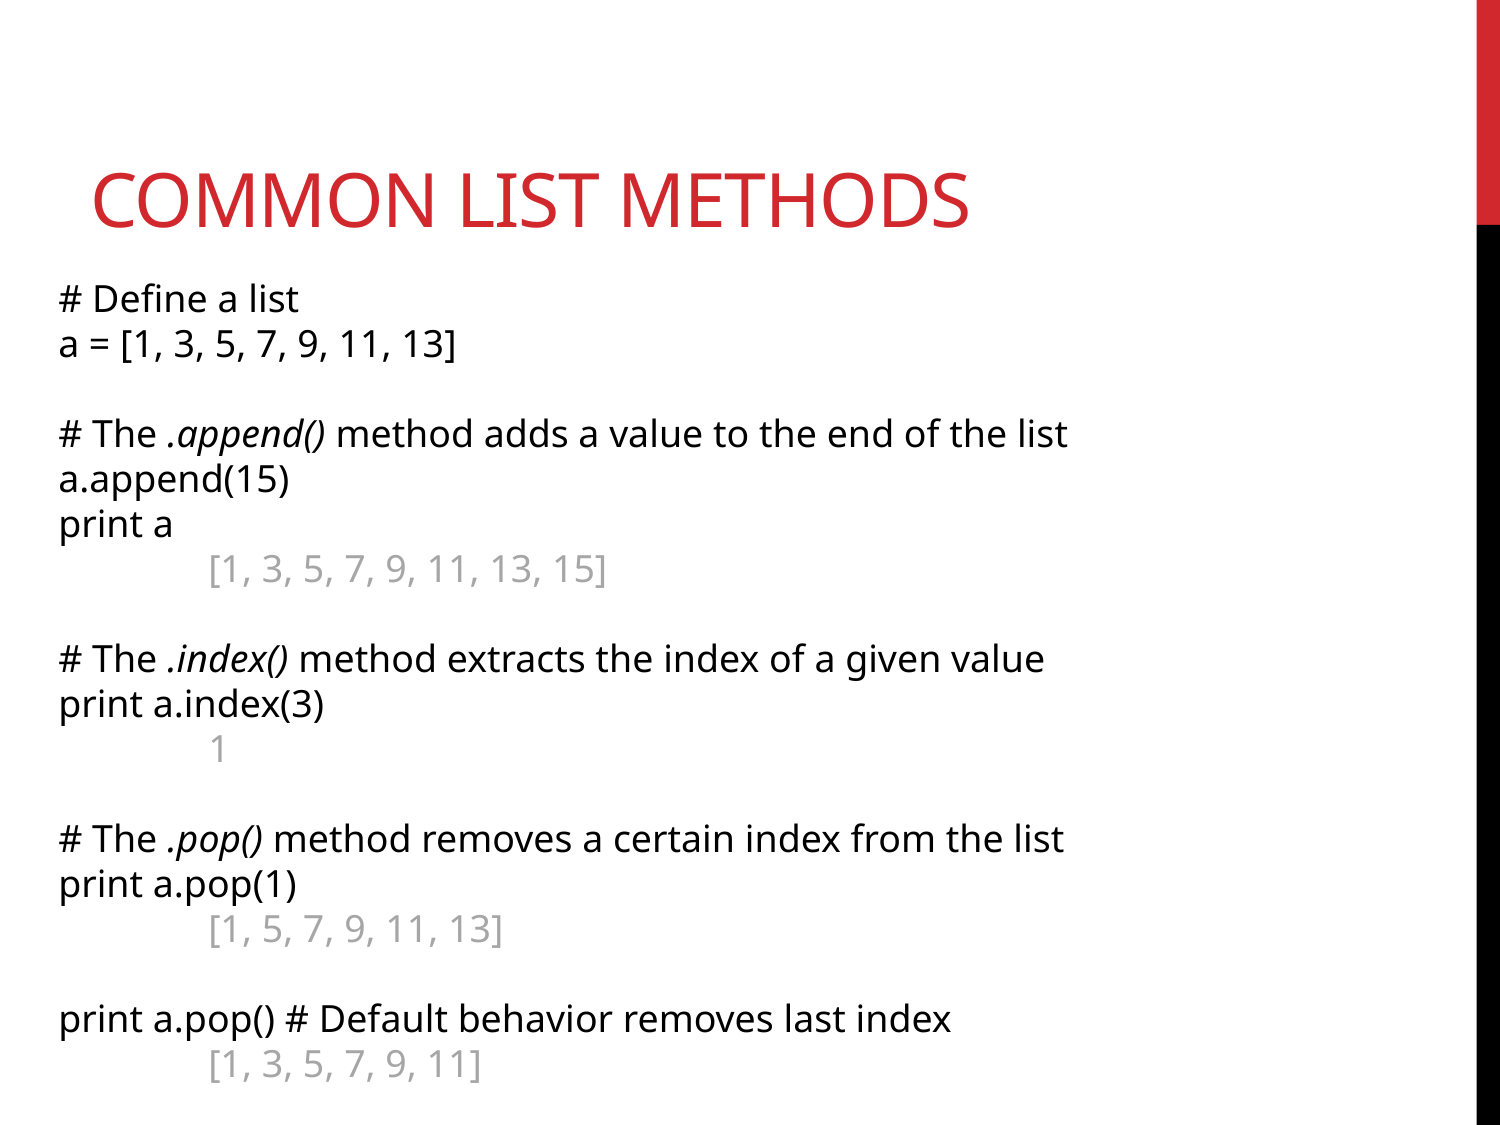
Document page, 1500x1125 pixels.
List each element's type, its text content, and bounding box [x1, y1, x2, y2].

text_box # Define a list a = [1, 3, 5, 7, 9, 11, 13] # The .append() method adds a value to the end of the list a.append(15) print a [1, 3, 5, 7, 9, 11, 13, 15] # The .index() method extracts the index of a given value print a.index(3) 1 # The .pop() method removes a certain index from the list print a.pop(1) [1, 5, 7, 9, 11, 13] print a.pop() # Default behavior removes last index [1, 3, 5, 7, 9, 11] [43, 267, 1382, 1093]
title common list methods [75, 25, 1325, 250]
